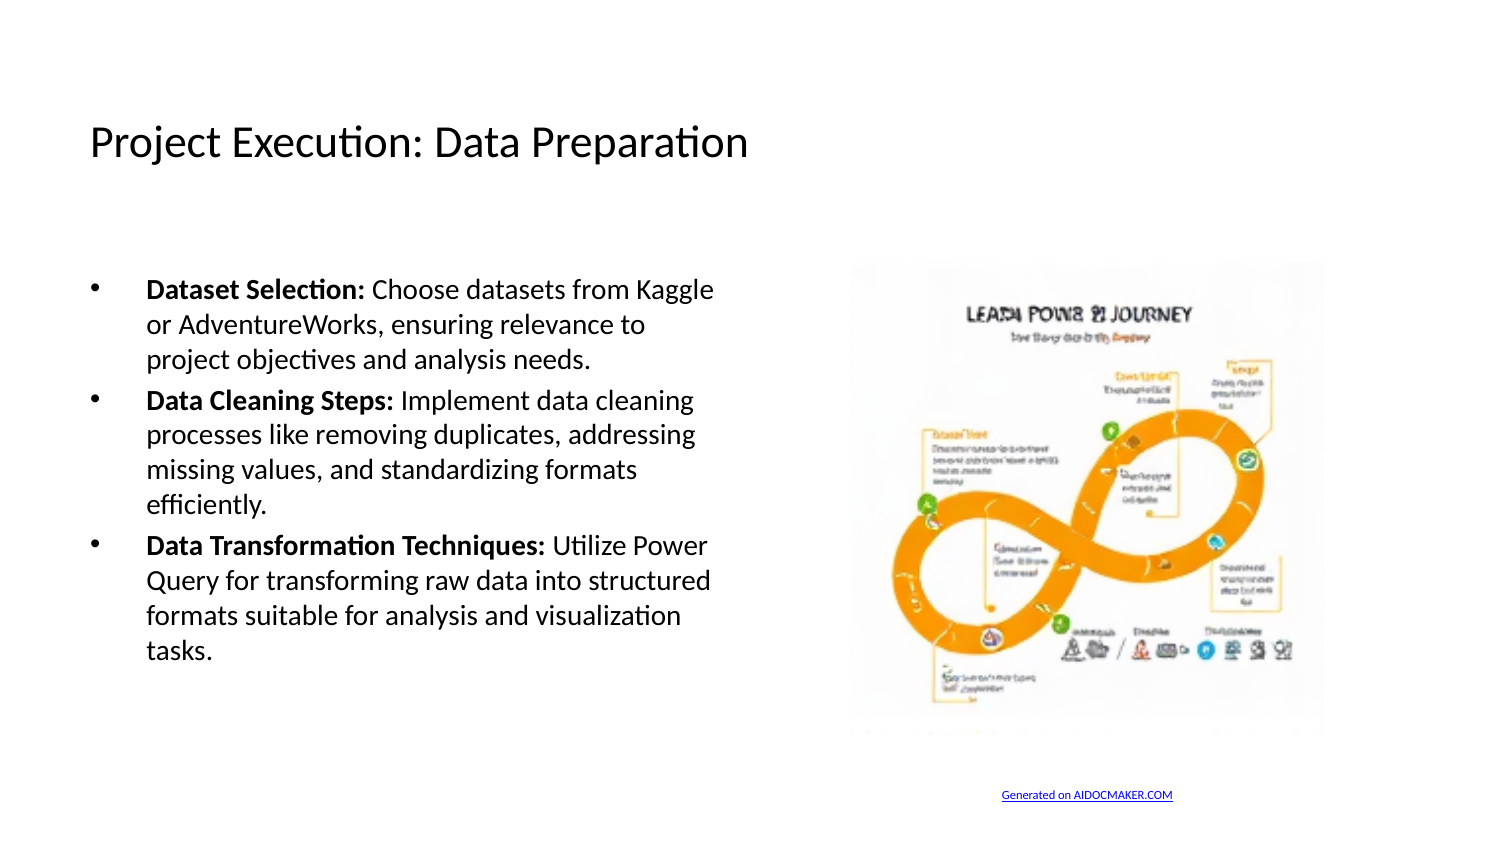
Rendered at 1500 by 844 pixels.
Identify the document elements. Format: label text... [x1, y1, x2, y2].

picture [851, 262, 1324, 736]
list Dataset Selection: Choose datasets from Kaggle or AdventureWorks, ensuring relevance to project objectives and analysis needs. Data Cleaning Steps: Implement data cleaning processes like removing duplicates, addressing missing values, and standardizing formats efficiently. Data Transformation Techniques: Utilize Power Query for transforming raw data into structured formats suitable for analysis and visualization tasks. [75, 262, 750, 844]
text_box Generated on AIDOCMAKER.COM [987, 745, 1188, 810]
title Project Execution: Data Preparation [75, 45, 1425, 233]
